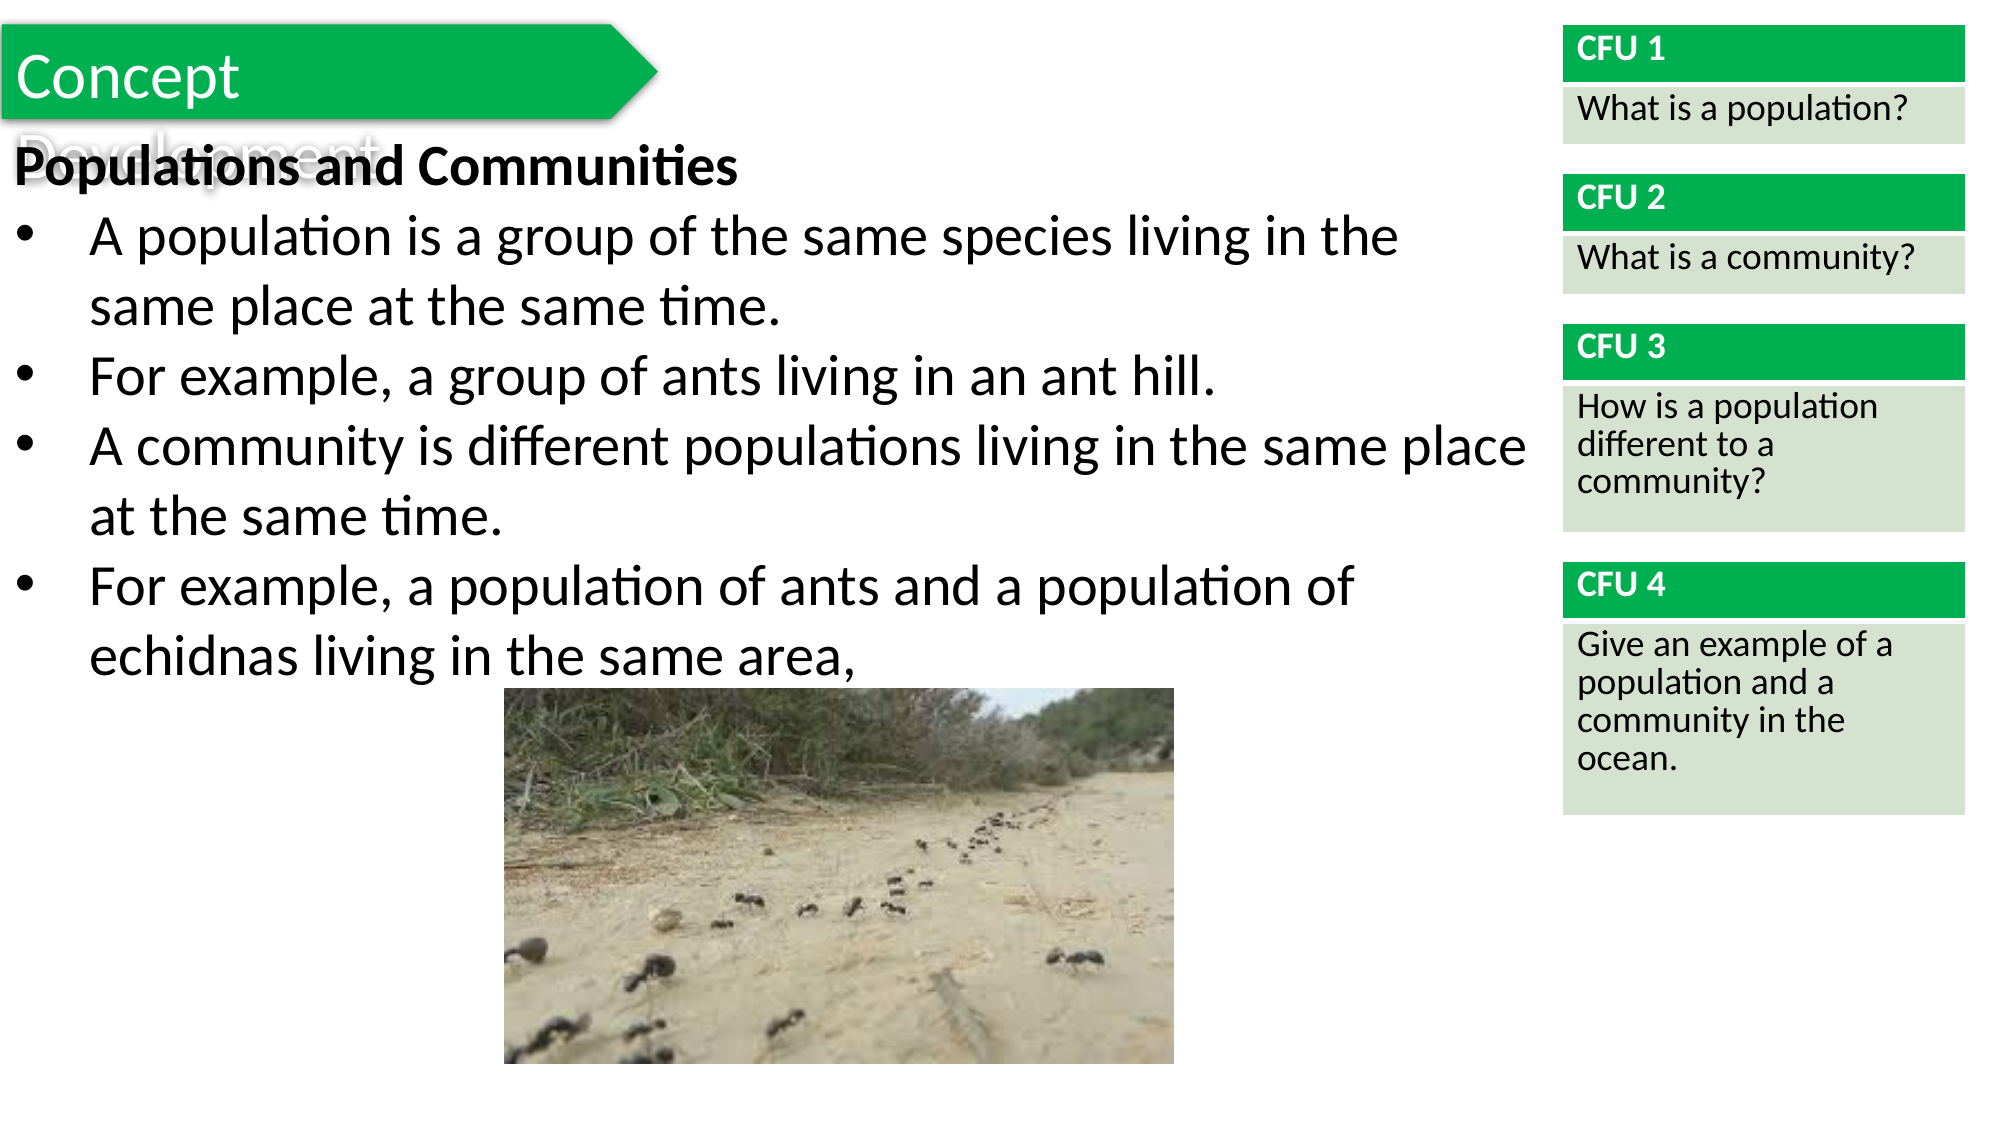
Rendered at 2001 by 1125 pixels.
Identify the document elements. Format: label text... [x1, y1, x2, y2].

table_cell How is a population different to a community? [1563, 386, 1965, 532]
table_cell What is a population? [1563, 87, 1965, 144]
text_box Concept Development [1, 24, 658, 119]
table_cell Give an example of a population and a community in the ocean. [1563, 624, 1965, 815]
table_header CFU 1 [1563, 25, 1965, 82]
picture [504, 688, 1174, 1064]
table_header CFU 2 [1563, 174, 1965, 231]
table_header CFU 3 [1563, 324, 1965, 380]
text_box Populations and Communities A population is a group of the same species living in the same place at the same time. For example, a group of ants living in an ant hill. A community is different populations living in the same place at the same time. For example, a population of ants and a population of echidnas living in the same area, [0, 120, 1554, 835]
table_cell What is a community? [1563, 236, 1965, 294]
table_header CFU 4 [1563, 562, 1965, 618]
